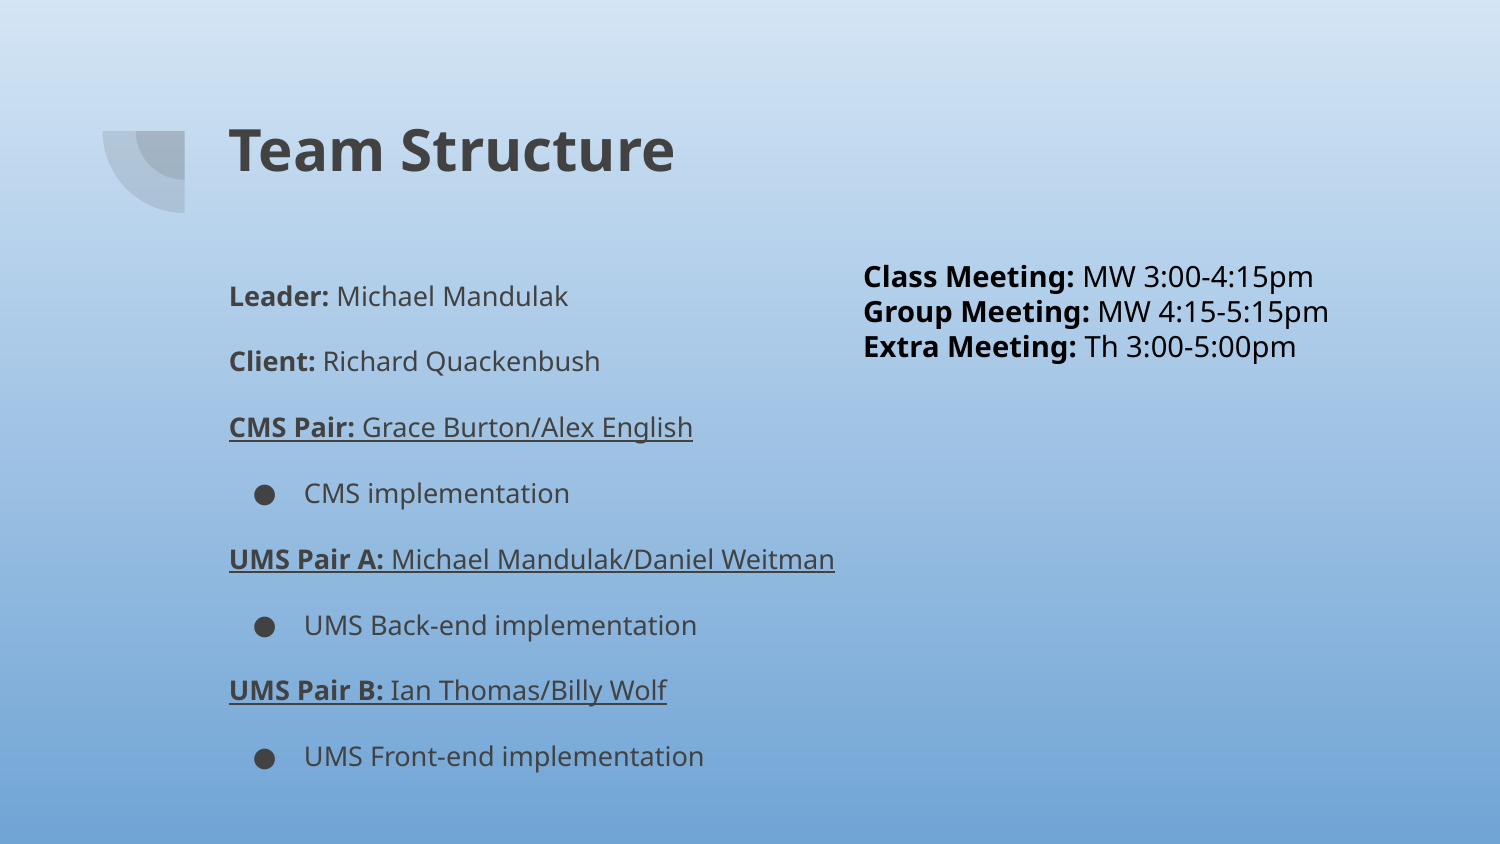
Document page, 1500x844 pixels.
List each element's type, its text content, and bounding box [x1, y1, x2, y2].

list Leader: Michael Mandulak Client: Richard Quackenbush CMS Pair: Grace Burton/Alex English CMS implementation UMS Pair A: Michael Mandulak/Daniel Weitman UMS Back-end implementation UMS Pair B: Ian Thomas/Billy Wolf UMS Front-end implementation [213, 317, 1368, 734]
title Team Structure [213, 98, 1368, 263]
text_box Class Meeting: MW 3:00-4:15pm Group Meeting: MW 4:15-5:15pm Extra Meeting: Th 3:00-5:00pm [848, 186, 1368, 436]
